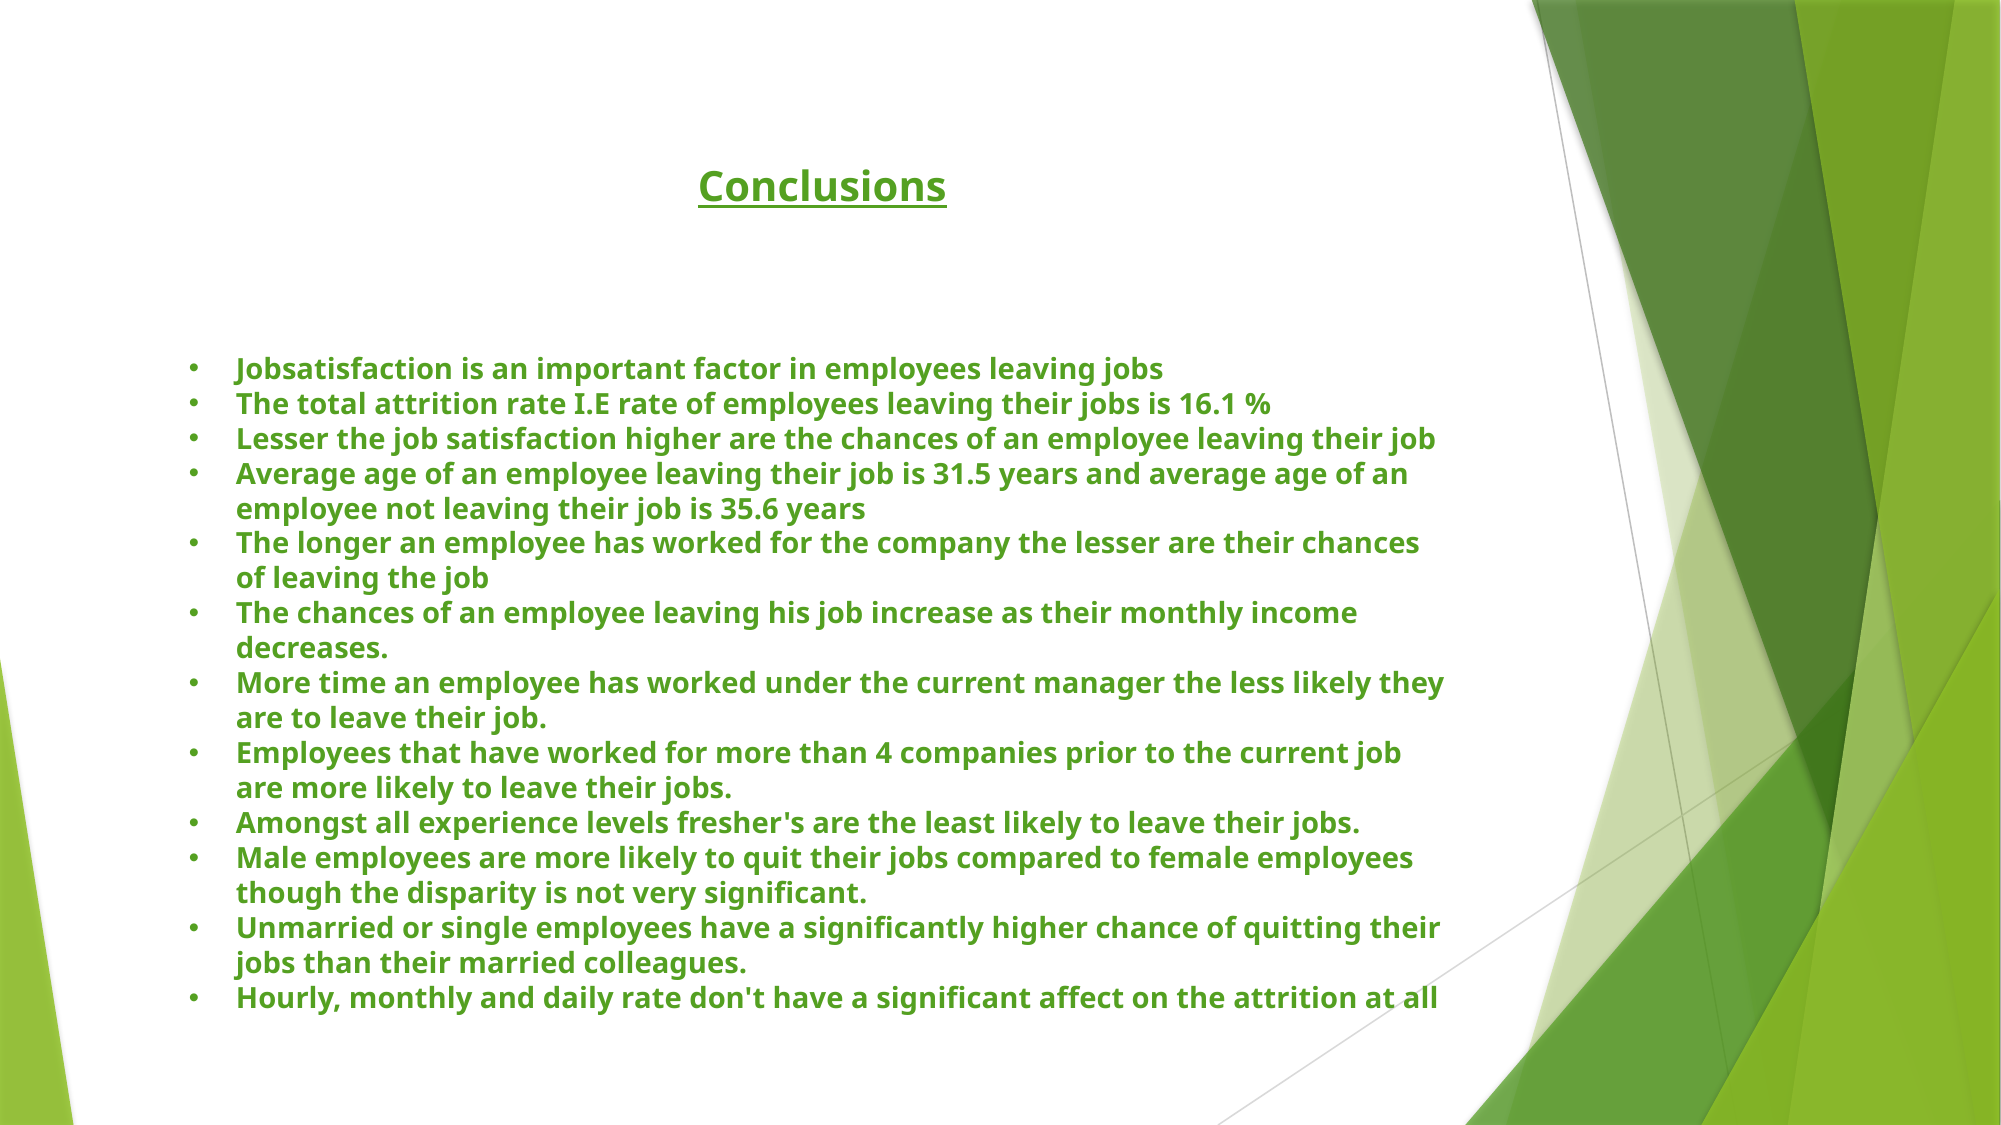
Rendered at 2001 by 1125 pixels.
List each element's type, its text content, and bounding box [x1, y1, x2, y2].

text_box Conclusions Jobsatisfaction is an important factor in employees leaving jobs The total attrition rate I.E rate of employees leaving their jobs is 16.1 % Lesser the job satisfaction higher are the chances of an employee leaving their job Average age of an employee leaving their job is 31.5 years and average age of an employee not leaving their job is 35.6 years The longer an employee has worked for the company the lesser are their chances of leaving the job The chances of an employee leaving his job increase as their monthly income decreases. More time an employee has worked under the current manager the less likely they are to leave their job. Employees that have worked for more than 4 companies prior to the current job are more likely to leave their jobs. Amongst all experience levels fresher's are the least likely to leave their jobs. Male employees are more likely to quit their jobs compared to female employees though the disparity is not very significant. Unmarried or single employees have a significantly higher chance of quitting their jobs than their married colleagues. Hourly, monthly and daily rate don't have a significant affect on the attrition at all [174, 152, 1471, 1022]
